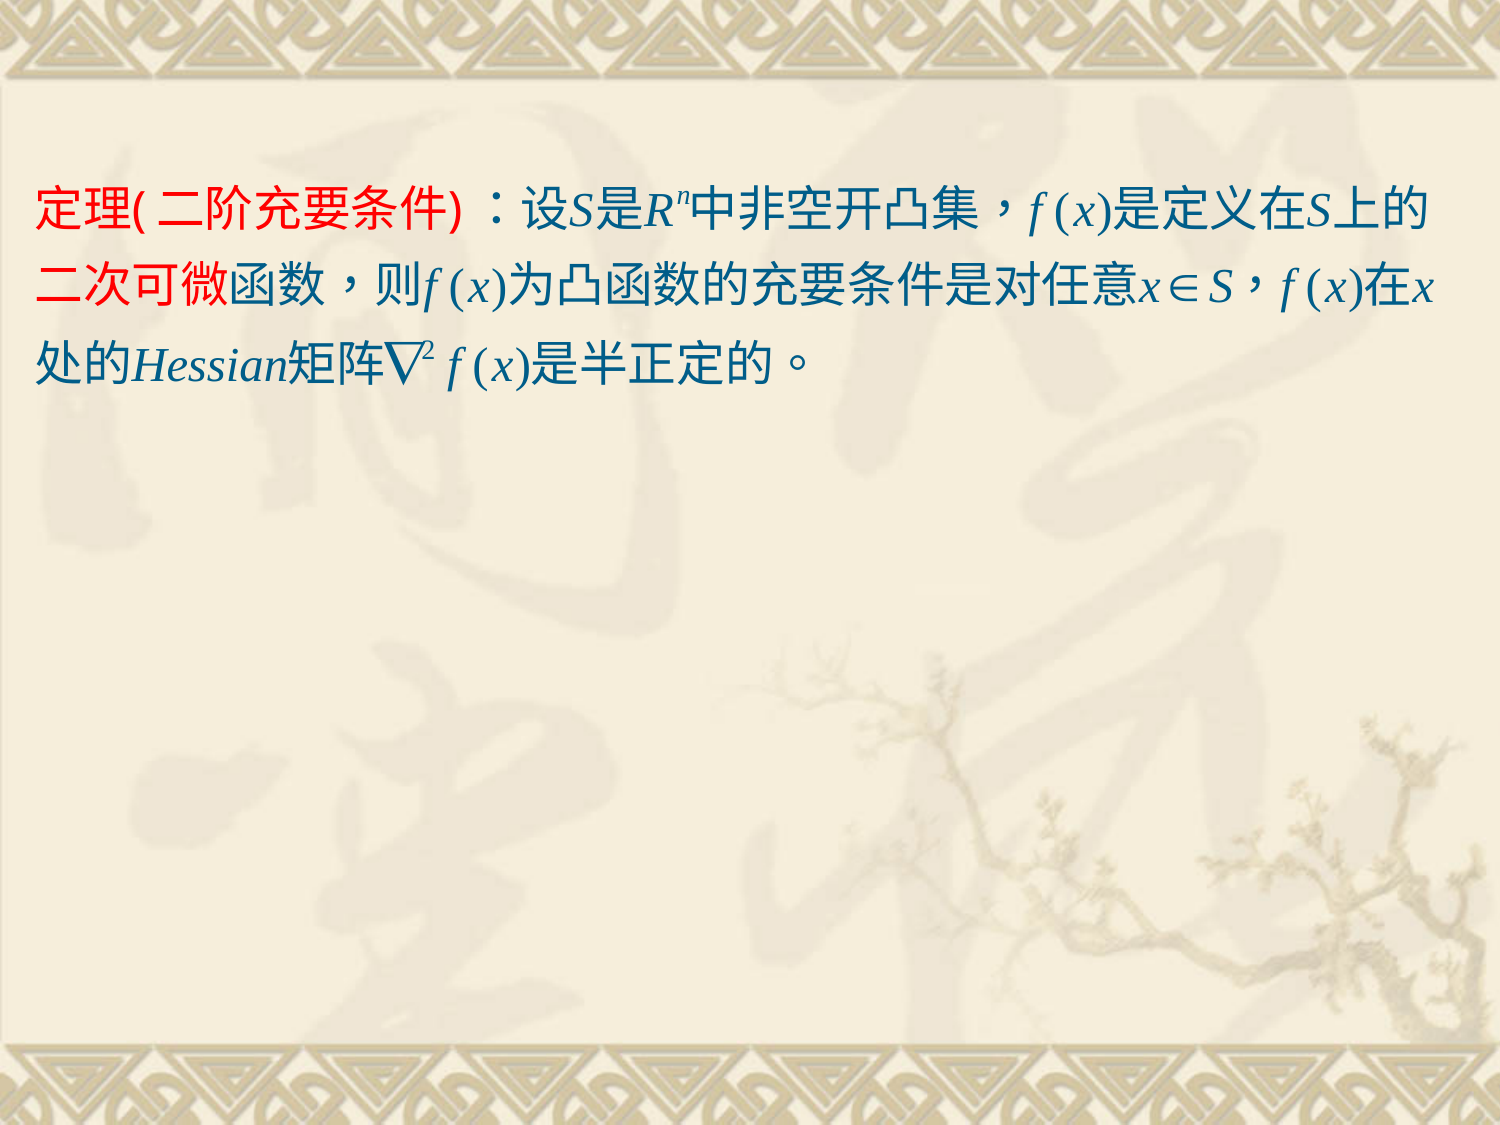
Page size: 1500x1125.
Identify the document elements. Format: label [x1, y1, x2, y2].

picture [0, 0, 1500, 1125]
text_box [29, 172, 1444, 404]
